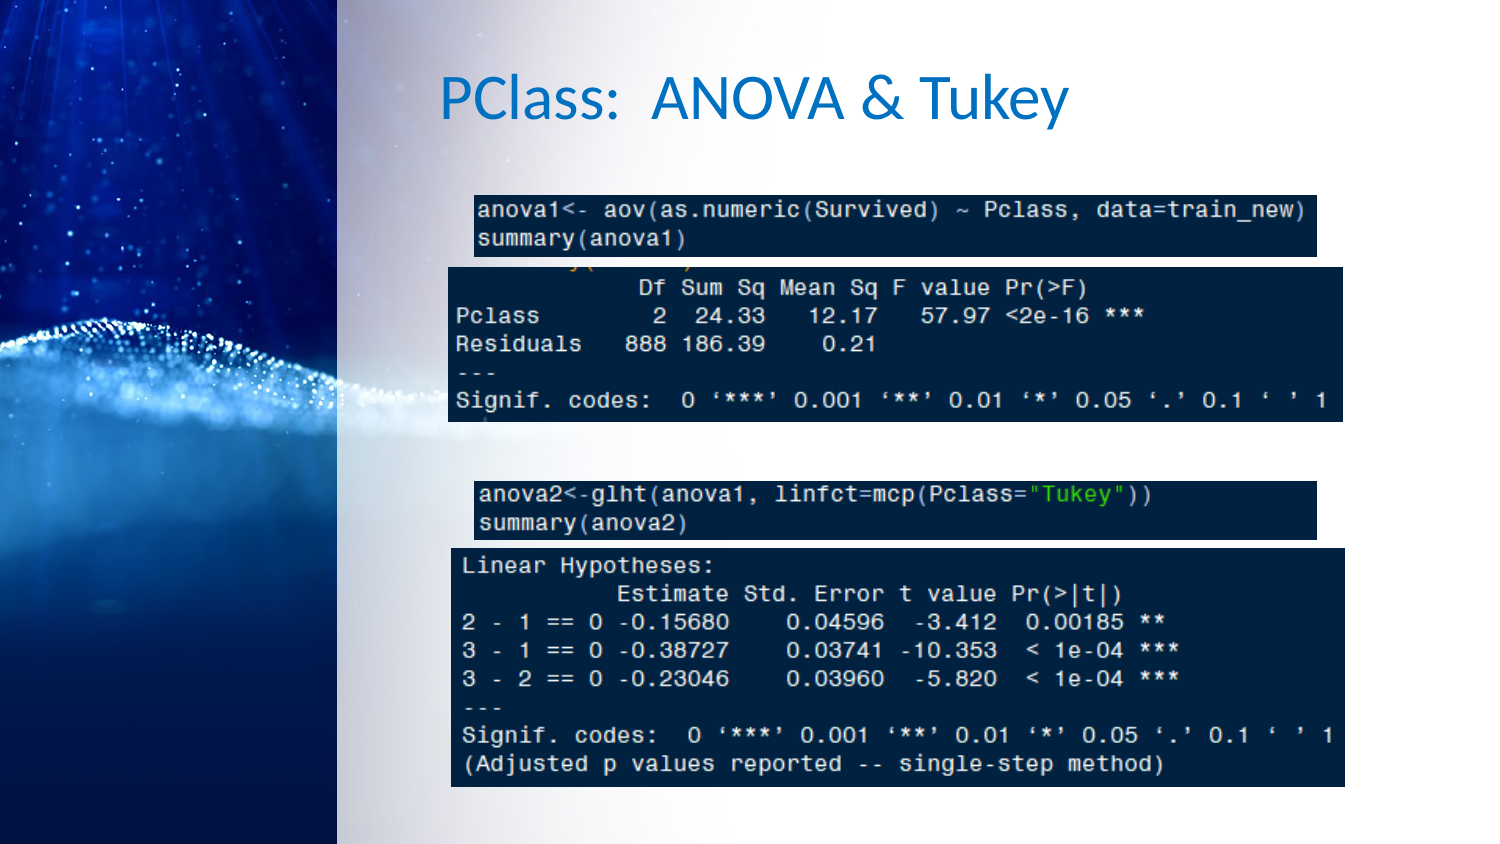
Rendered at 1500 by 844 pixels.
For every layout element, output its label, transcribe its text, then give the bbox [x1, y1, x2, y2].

title PClass: ANOVA & Tukey [424, 46, 1427, 141]
picture [0, 0, 1500, 844]
